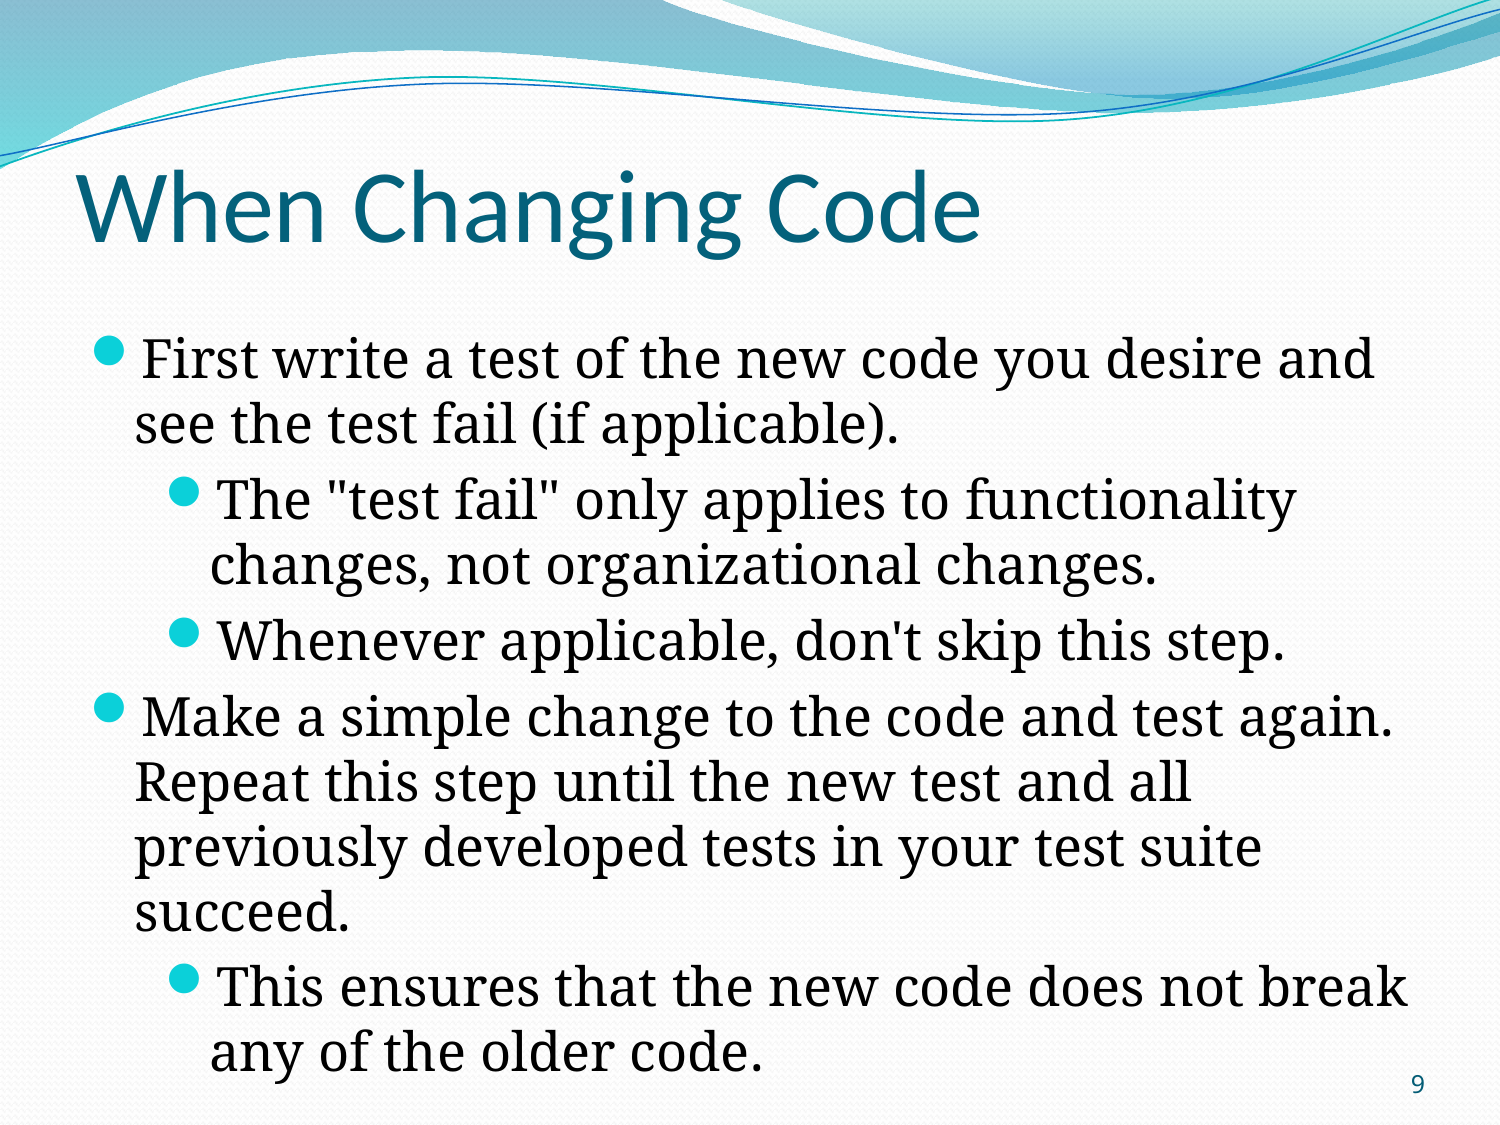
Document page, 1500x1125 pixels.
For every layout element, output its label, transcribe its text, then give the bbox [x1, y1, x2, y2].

slide_number 9 [1299, 1042, 1425, 1103]
text_box First write a test of the new code you desire and see the test fail (if applicable). The "test fail" only applies to functionality changes, not organizational changes. Whenever applicable, don't skip this step. Make a simple change to the code and test again. Repeat this step until the new test and all previously developed tests in your test suite succeed. This ensures that the new code does not break any of the older code. [74, 317, 1425, 1038]
title When Changing Code [74, 75, 1438, 264]
